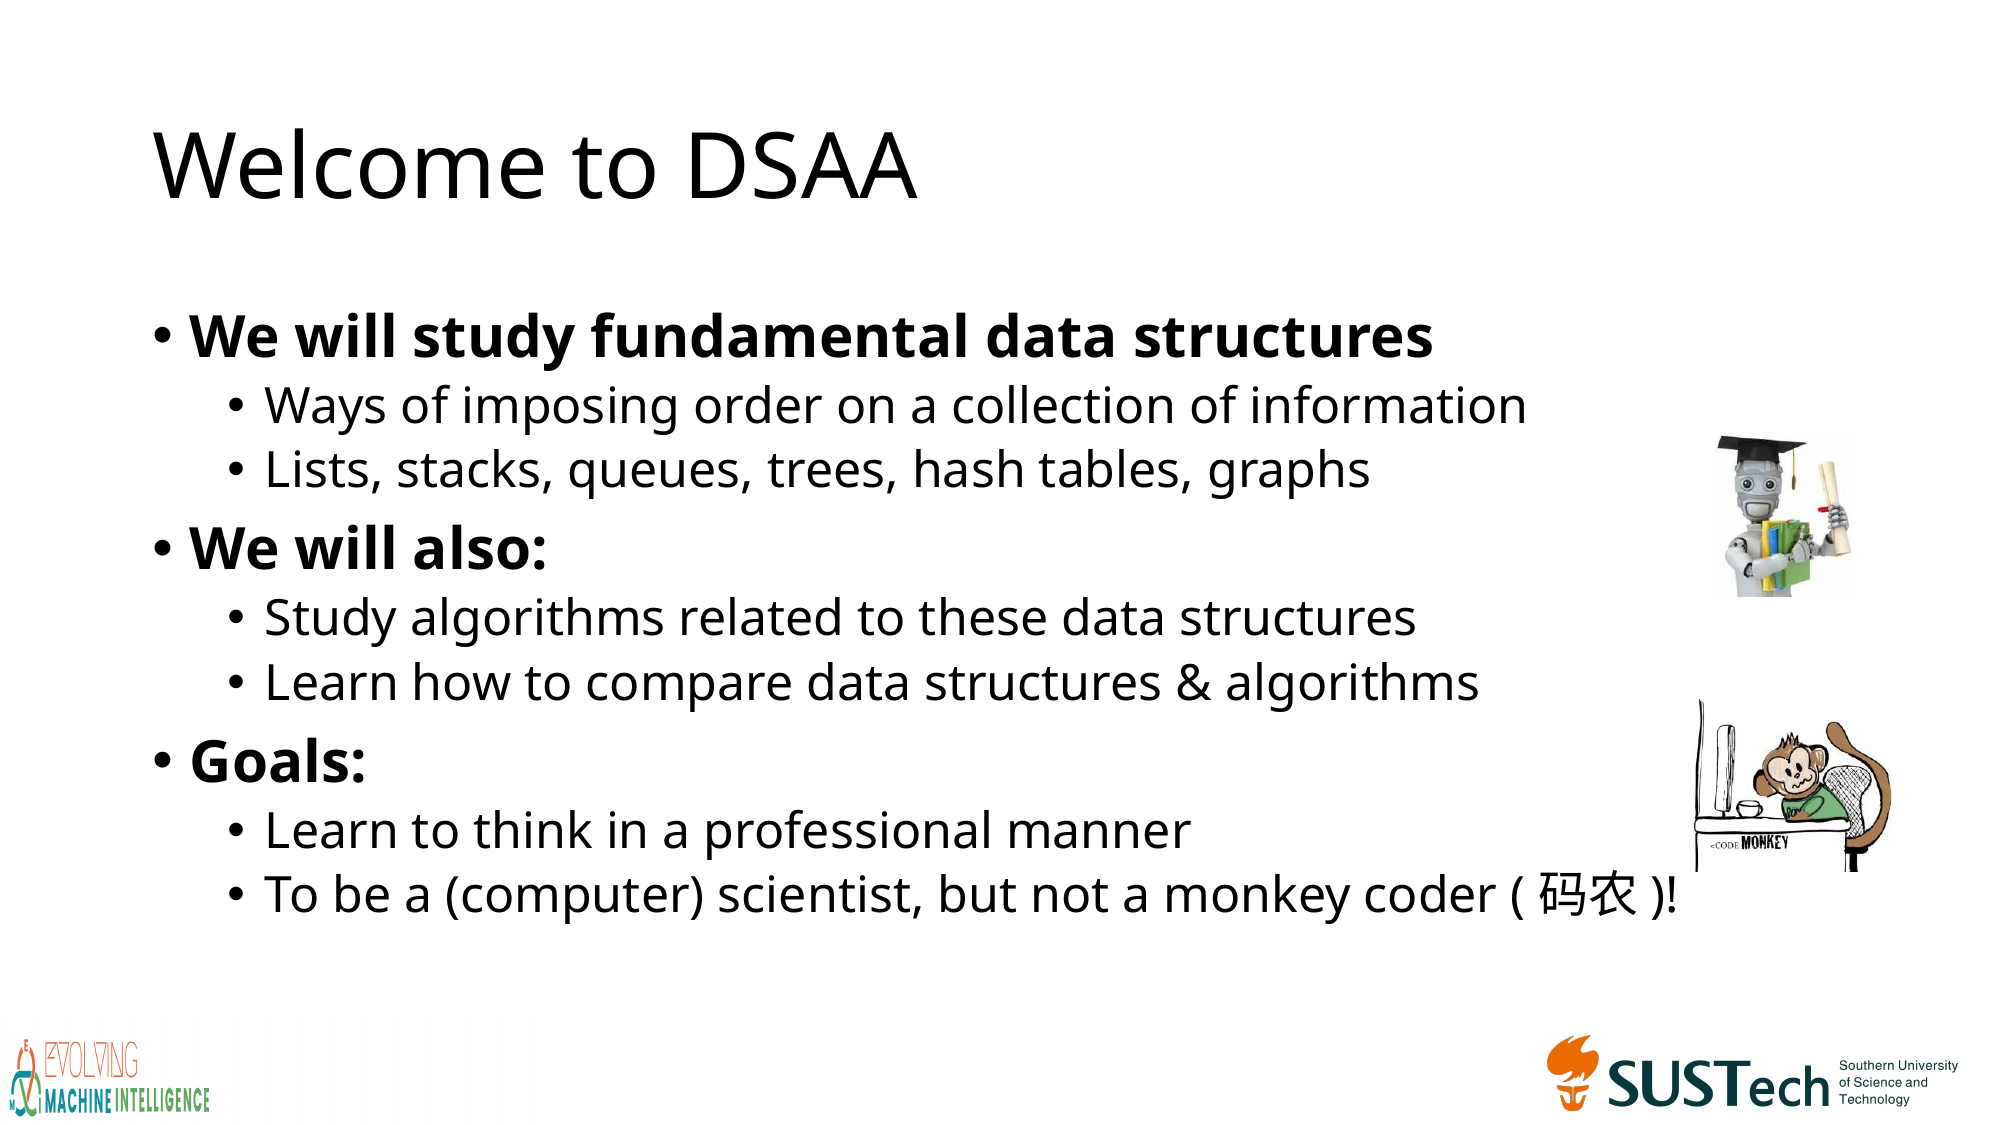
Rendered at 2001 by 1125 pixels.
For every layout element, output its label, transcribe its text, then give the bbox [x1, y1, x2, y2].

title Welcome to DSAA [137, 59, 1863, 278]
picture [1547, 1035, 1958, 1111]
picture [0, 1012, 547, 1125]
text_box [1692, 695, 1892, 872]
text_box [1712, 429, 1857, 597]
list We will study fundamental data structures Ways of imposing order on a collection of information Lists, stacks, queues, trees, hash tables, graphs We will also: Study algorithms related to these data structures Learn how to compare data structures & algorithms Goals: Learn to think in a professional manner To be a (computer) scientist, but not a monkey coder (码农)! [137, 299, 1863, 1014]
